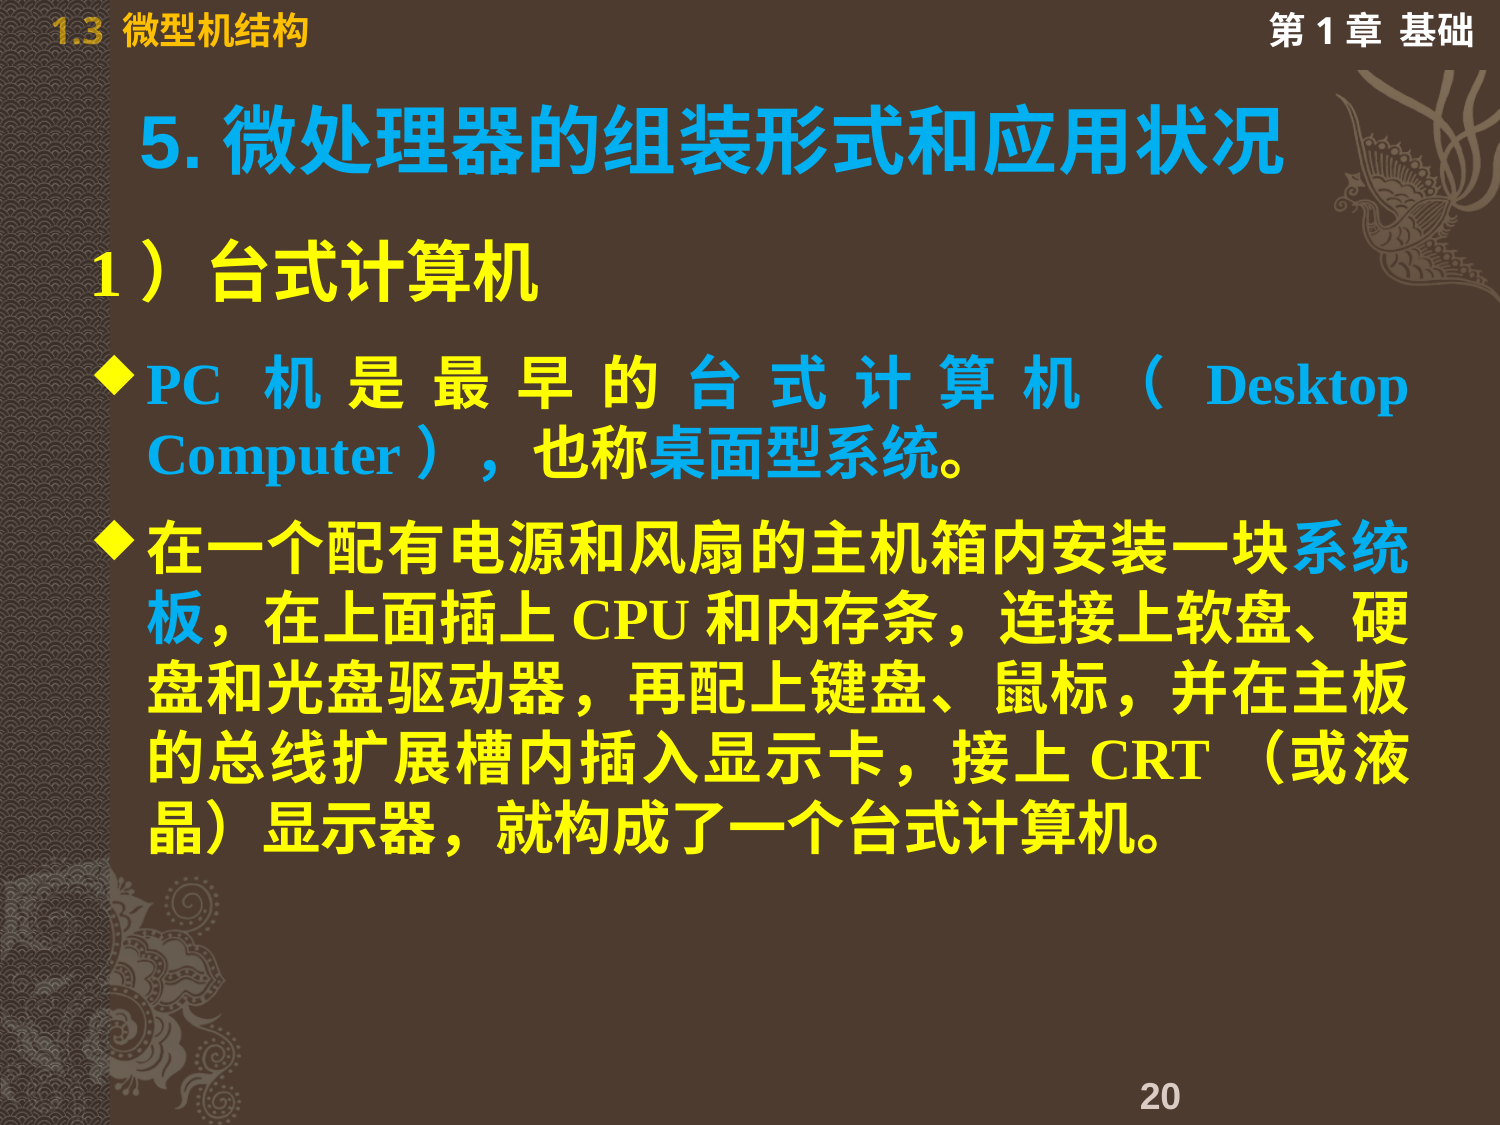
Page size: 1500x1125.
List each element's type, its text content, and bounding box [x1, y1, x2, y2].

list 1）台式计算机 PC机是最早的台式计算机（Desktop Computer），也称桌面型系统。 在一个配有电源和风扇的主机箱内安装一块系统板，在上面插上CPU和内存条，连接上软盘、硬盘和光盘驱动器，再配上键盘、鼠标，并在主板的总线扩展槽内插入显示卡，接上CRT（或液晶）显示器，就构成了一个台式计算机。 [75, 222, 1425, 1005]
title 5.微处理器的组装形式和应用状况 [75, 45, 1351, 222]
